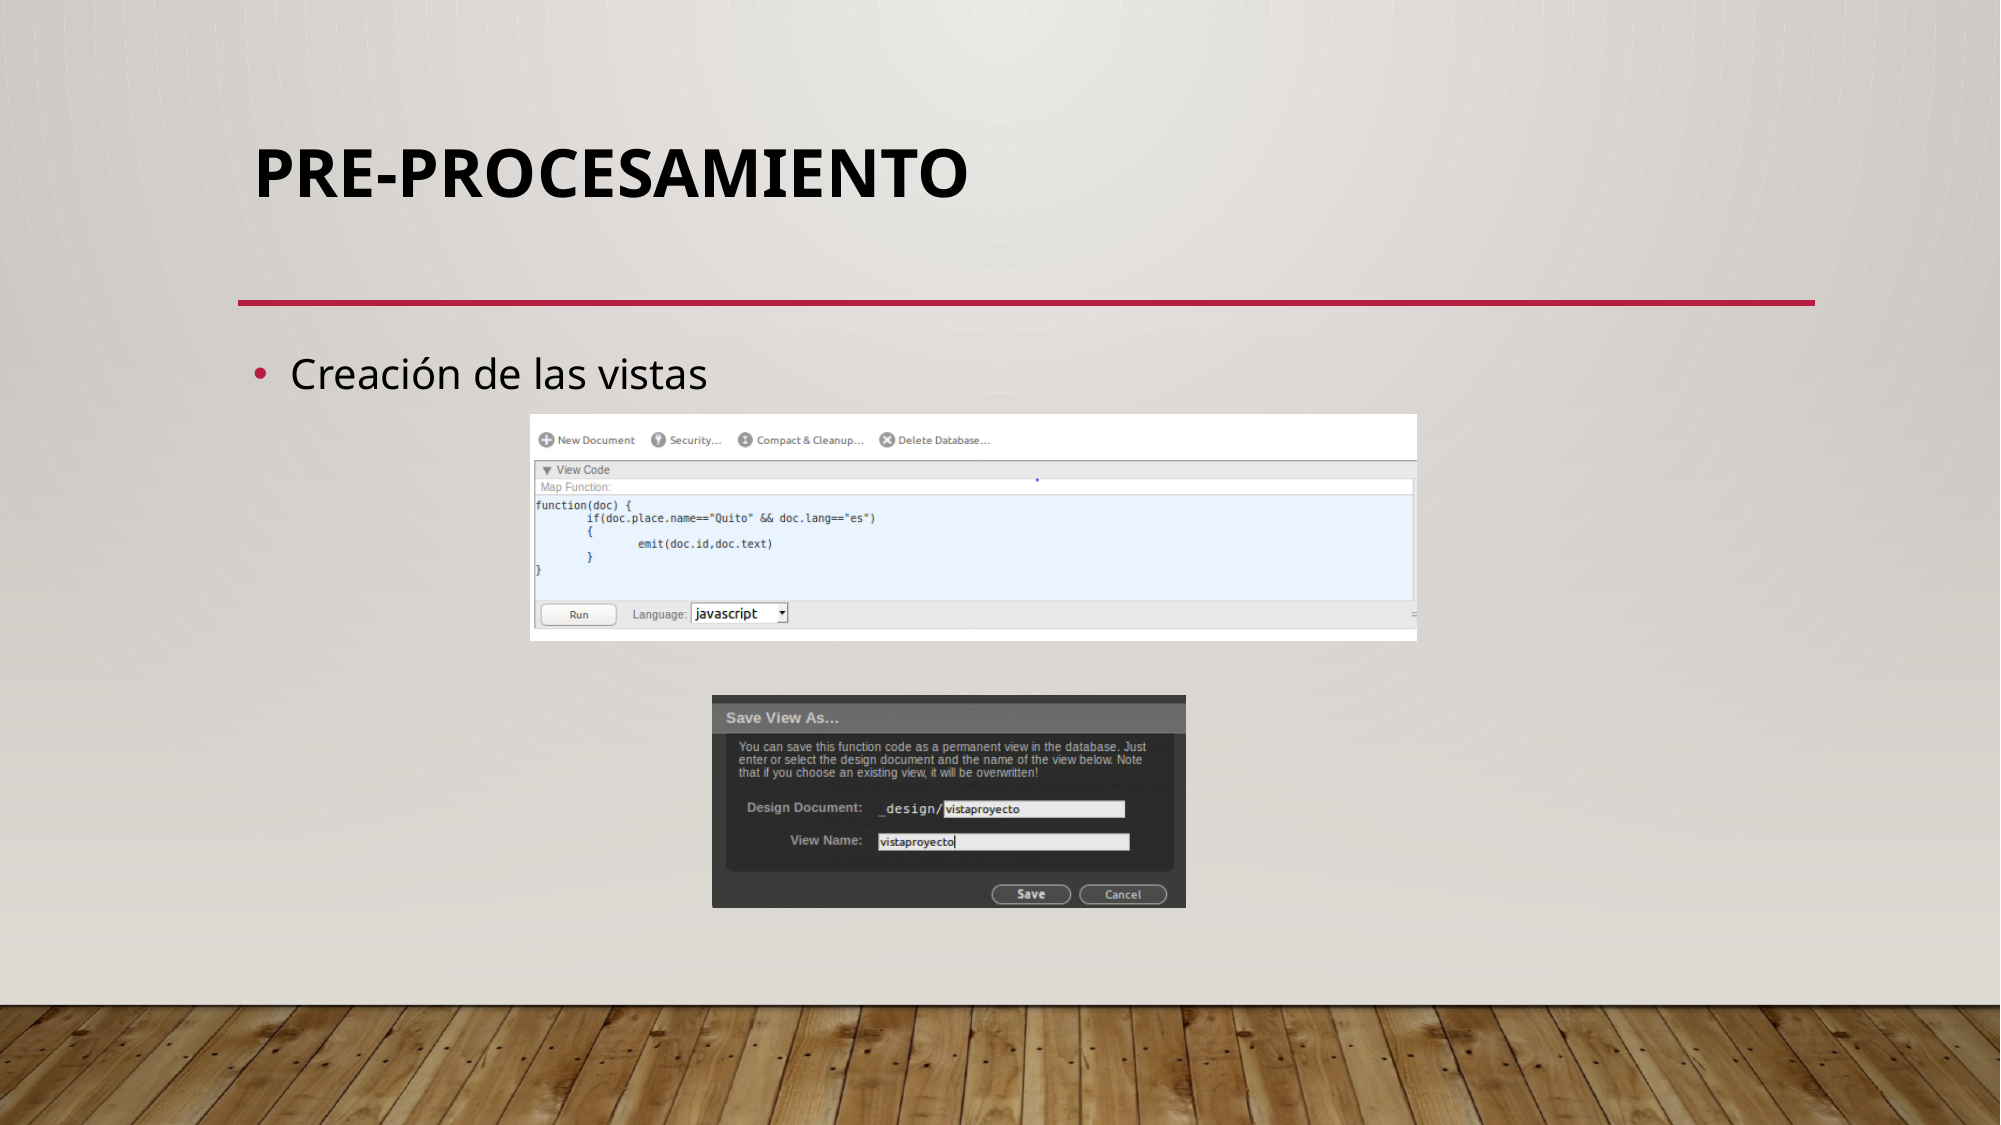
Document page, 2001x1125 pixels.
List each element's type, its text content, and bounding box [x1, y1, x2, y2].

list Creación de las vistas [238, 330, 1814, 897]
picture [0, 1005, 2000, 1125]
picture [530, 413, 1417, 642]
picture [712, 694, 1186, 908]
title Pre-Procesamiento [238, 131, 1814, 305]
